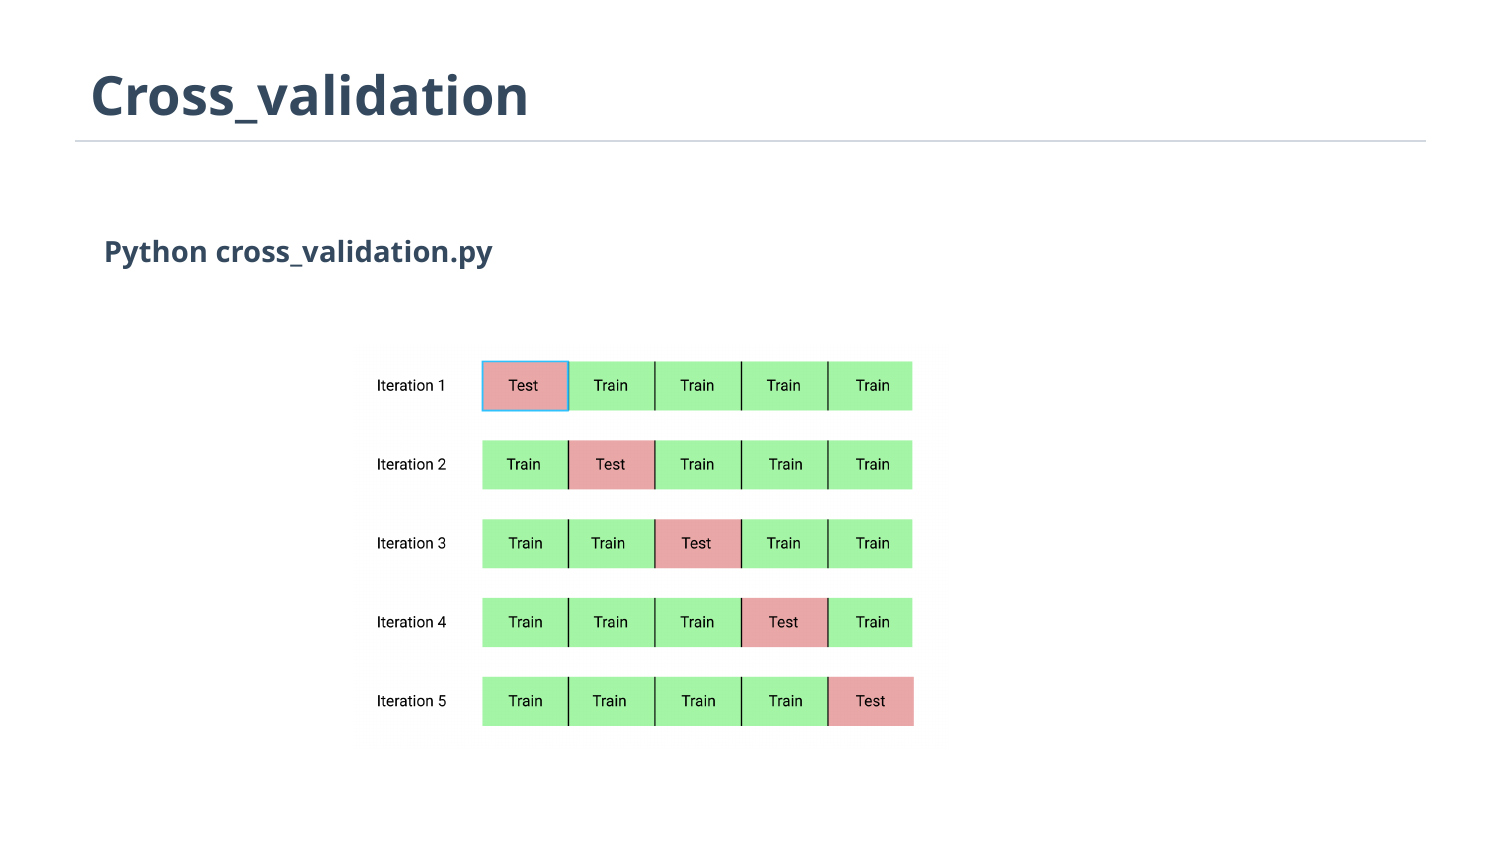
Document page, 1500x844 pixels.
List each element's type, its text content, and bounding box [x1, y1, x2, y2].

list Python cross_validation.py [74, 200, 1426, 277]
title Cross_validation [75, 33, 1425, 142]
picture [353, 344, 949, 749]
